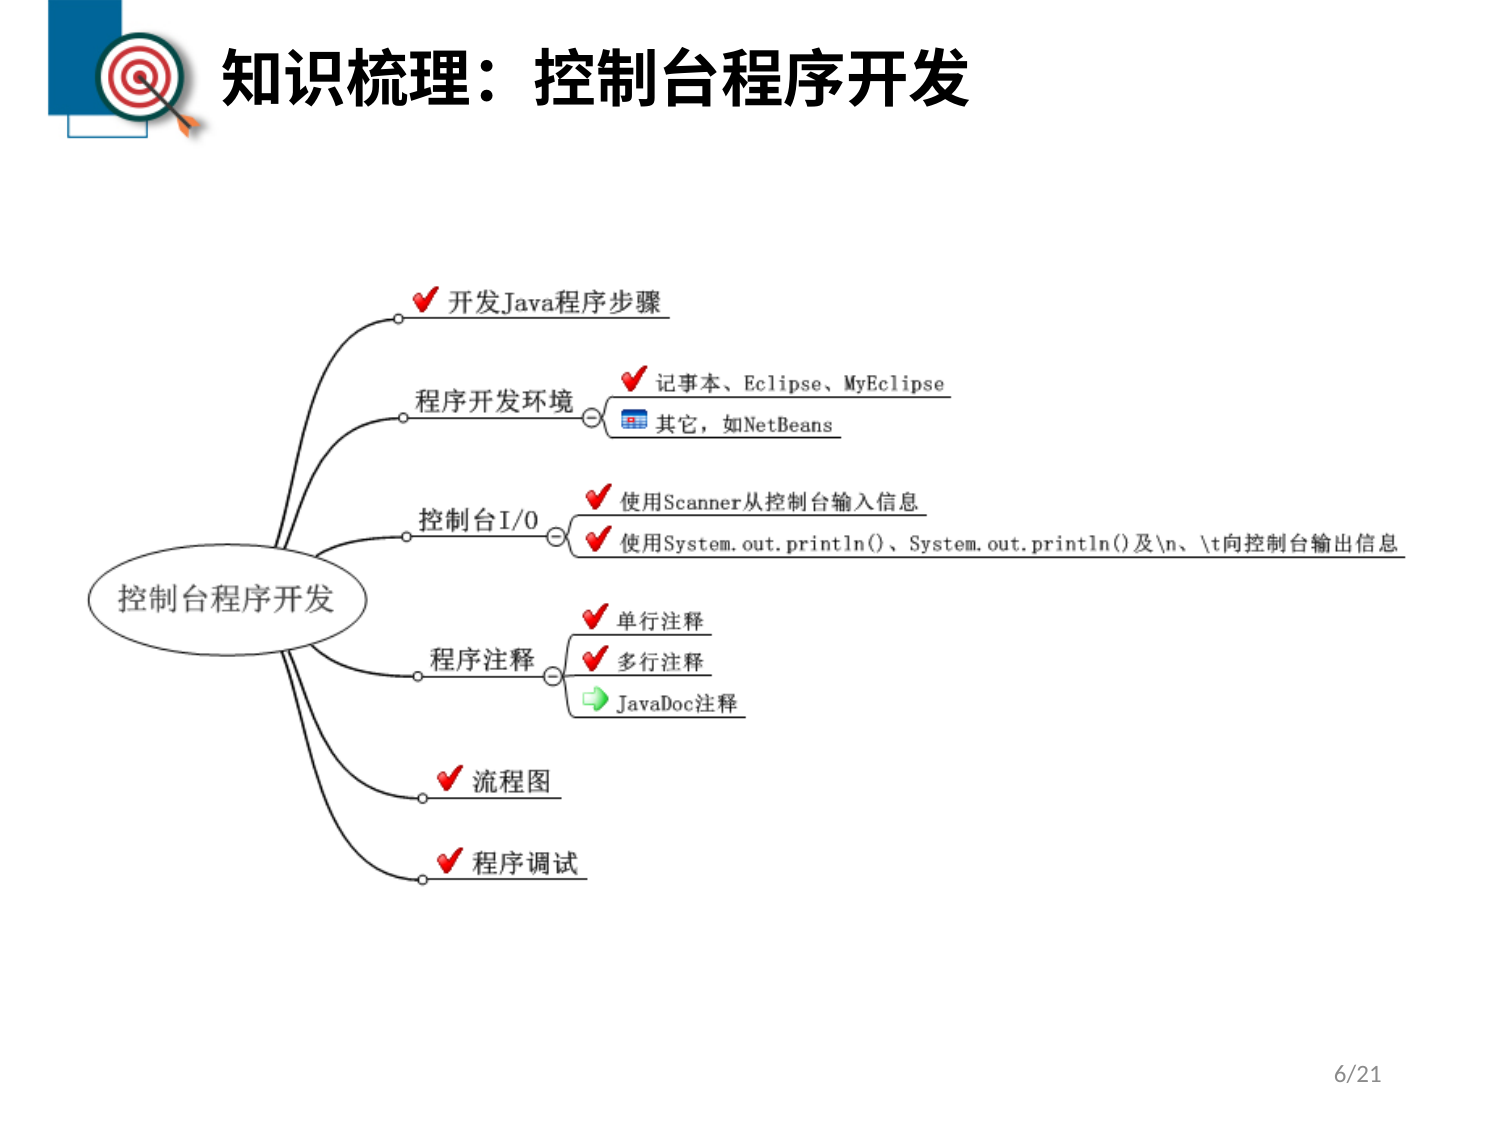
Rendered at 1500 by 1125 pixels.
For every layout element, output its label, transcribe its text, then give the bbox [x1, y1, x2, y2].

slide_number 6/21 [1059, 1042, 1397, 1103]
picture [0, 0, 1500, 1125]
title 知识梳理：控制台程序开发 [206, 15, 1500, 146]
